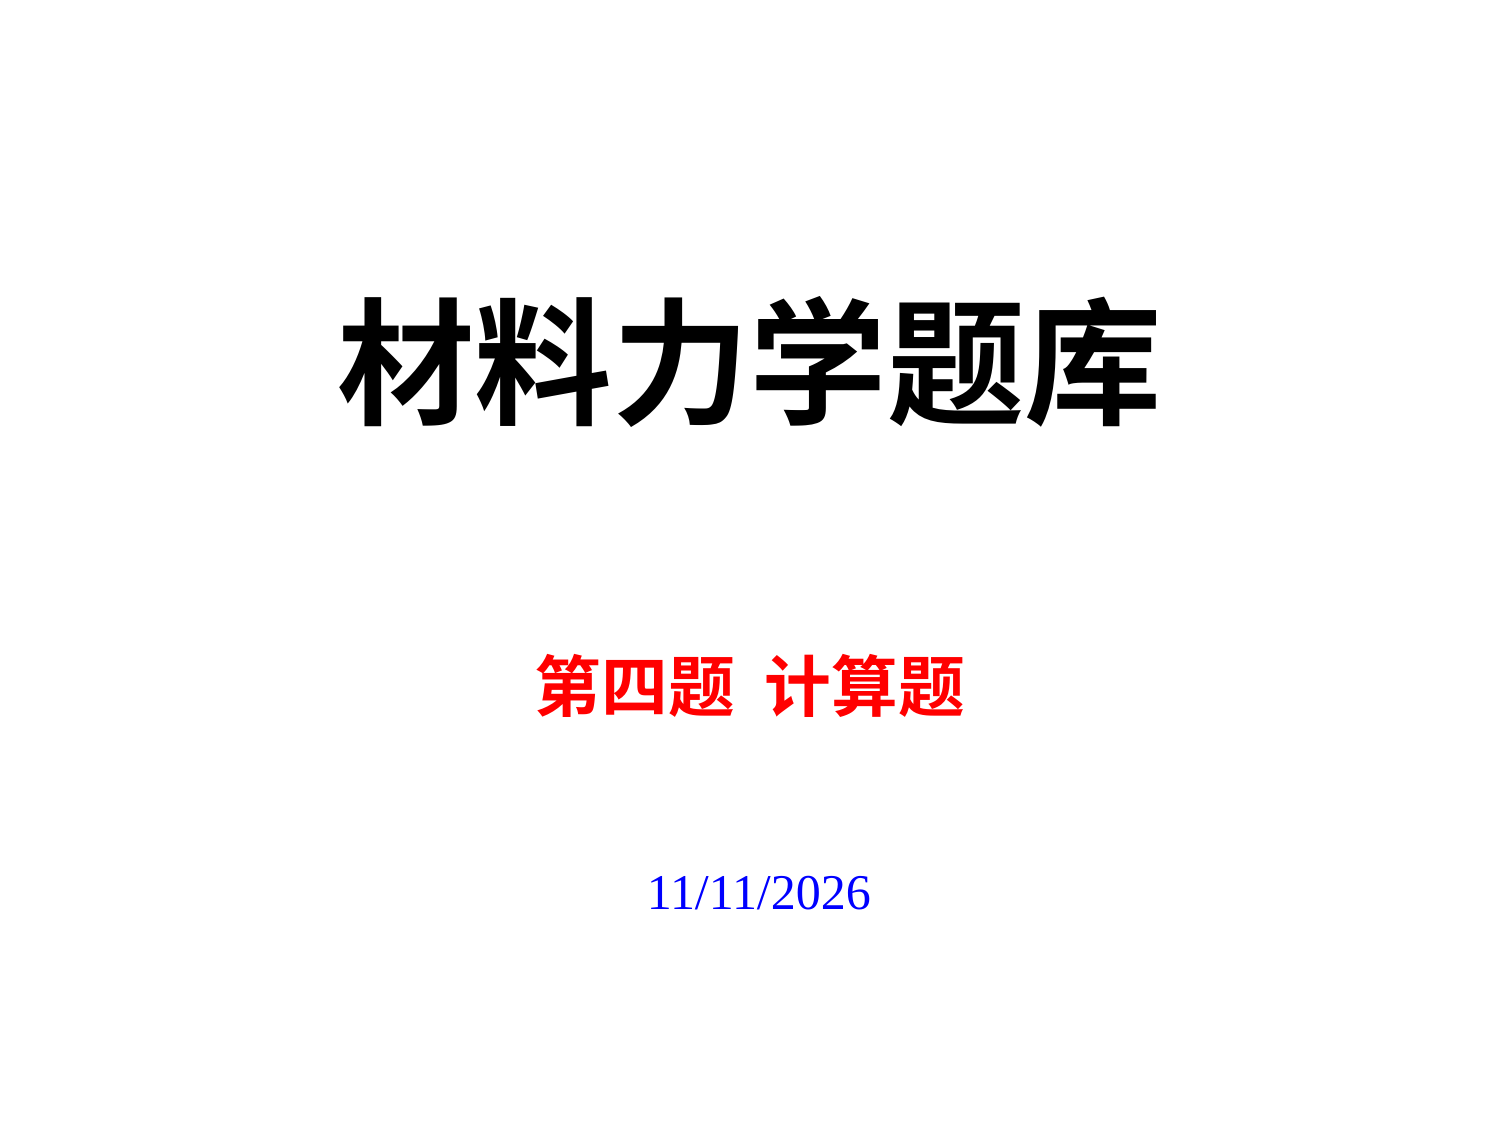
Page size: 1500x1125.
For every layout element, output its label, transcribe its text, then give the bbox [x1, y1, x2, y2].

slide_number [631, 850, 892, 929]
subtitle 第四题 计算题 [225, 637, 1275, 925]
title 材料力学题库 [112, 238, 1388, 480]
